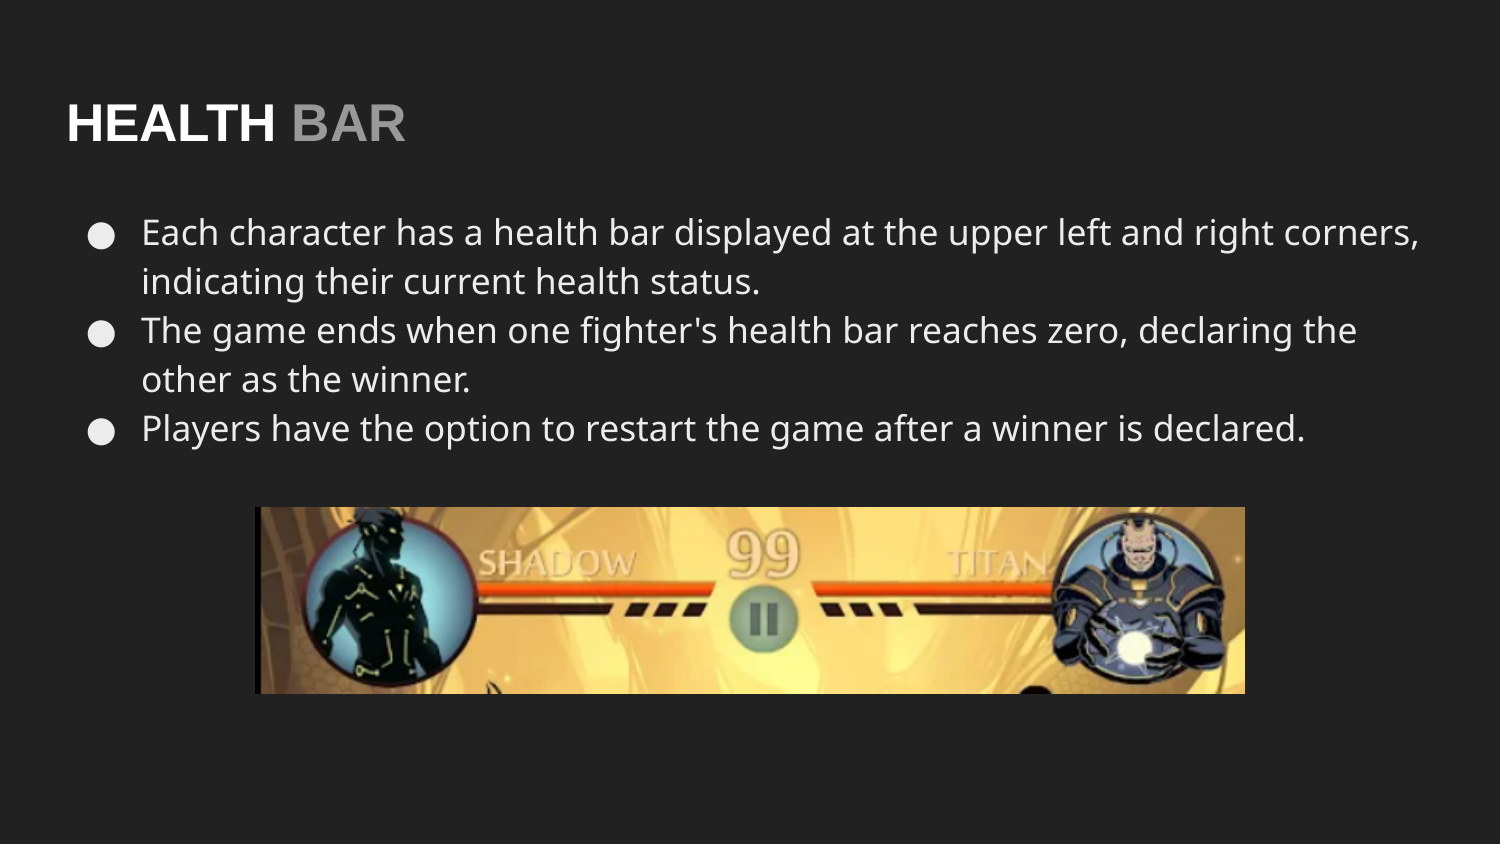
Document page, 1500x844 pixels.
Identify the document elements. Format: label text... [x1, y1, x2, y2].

picture [255, 507, 1245, 695]
list Each character has a health bar displayed at the upper left and right corners, indicating their current health status. The game ends when one fighter's health bar reaches zero, declaring the other as the winner. Players have the option to restart the game after a winner is declared. [51, 189, 1449, 750]
title HEALTH BAR [51, 72, 1449, 167]
